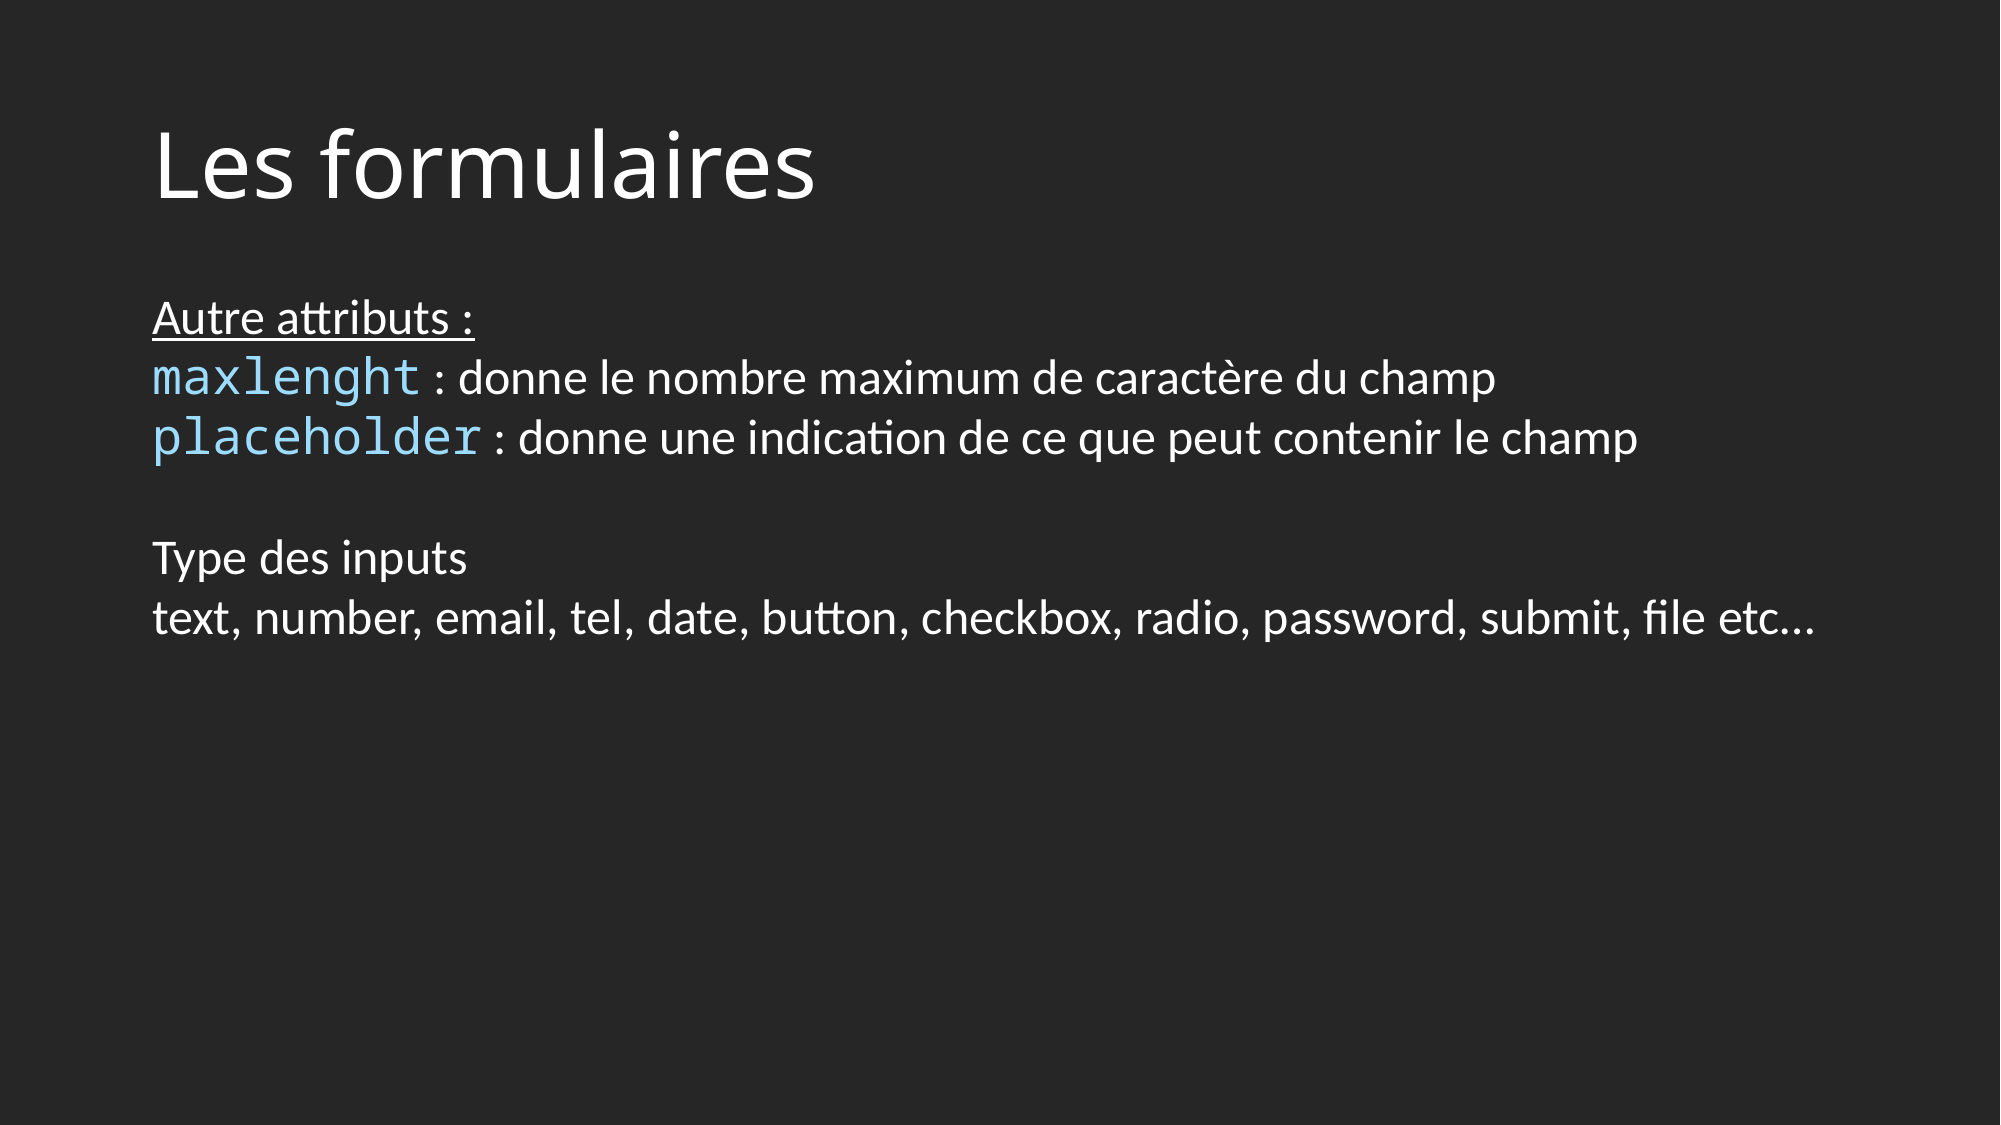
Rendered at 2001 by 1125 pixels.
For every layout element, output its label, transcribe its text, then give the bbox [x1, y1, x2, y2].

text_box Autre attributs : maxlenght : donne le nombre maximum de caractère du champ placeholder : donne une indication de ce que peut contenir le champ Type des inputs text, number, email, tel, date, button, checkbox, radio, password, submit, file etc… [137, 277, 1880, 652]
title Les formulaires [137, 59, 1863, 277]
